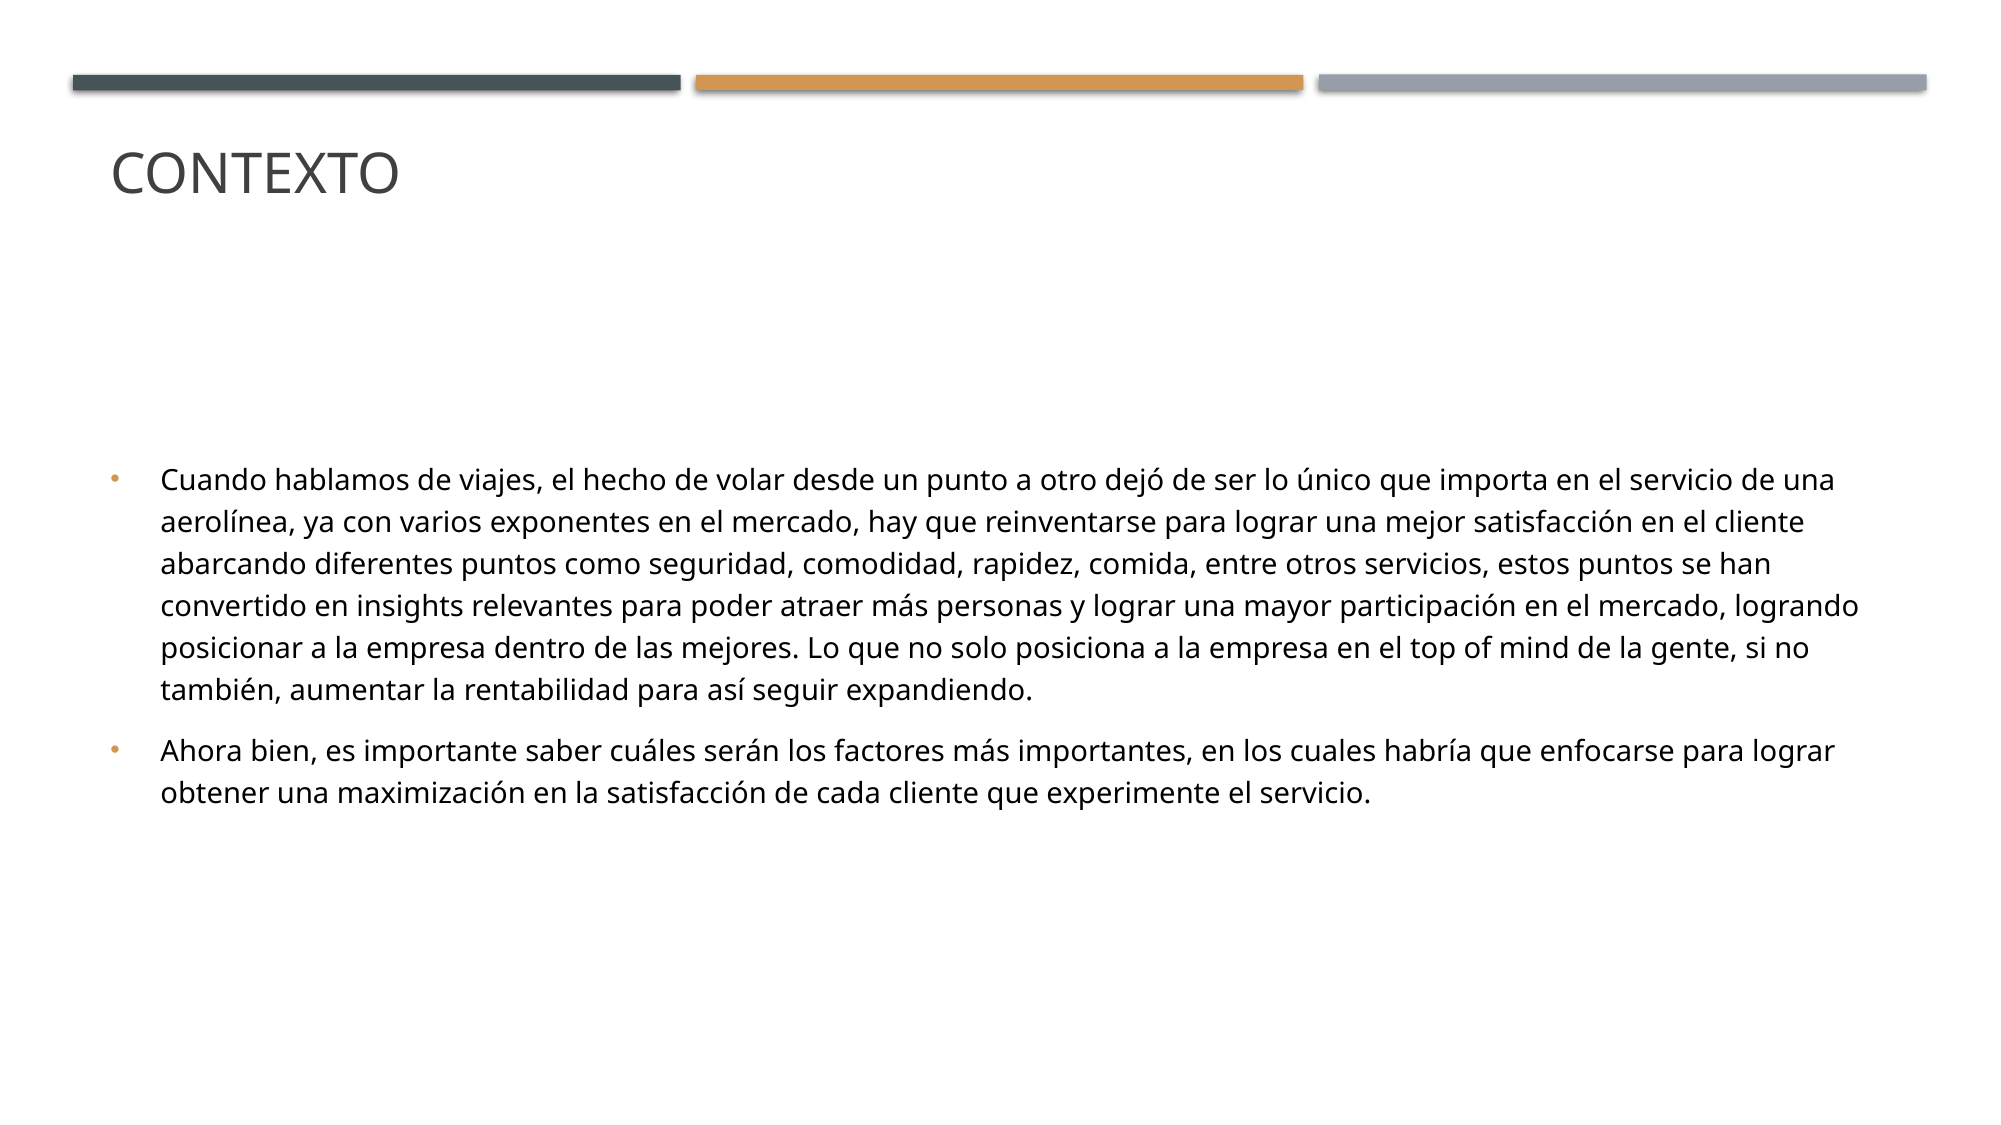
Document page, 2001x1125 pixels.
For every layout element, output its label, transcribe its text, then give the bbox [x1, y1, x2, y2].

list Cuando hablamos de viajes, el hecho de volar desde un punto a otro dejó de ser lo único que importa en el servicio de una aerolínea, ya con varios exponentes en el mercado, hay que reinventarse para lograr una mejor satisfacción en el cliente abarcando diferentes puntos como seguridad, comodidad, rapidez, comida, entre otros servicios, estos puntos se han convertido en insights relevantes para poder atraer más personas y lograr una mayor participación en el mercado, logrando posicionar a la empresa dentro de las mejores. Lo que no solo posiciona a la empresa en el top of mind de la gente, si no también, aumentar la rentabilidad para así seguir expandiendo. Ahora bien, es importante saber cuáles serán los factores más importantes, en los cuales habría que enfocarse para lograr obtener una maximización en la satisfacción de cada cliente que experimente el servicio. [95, 282, 1905, 981]
title CONTEXTO [95, 115, 1905, 214]
